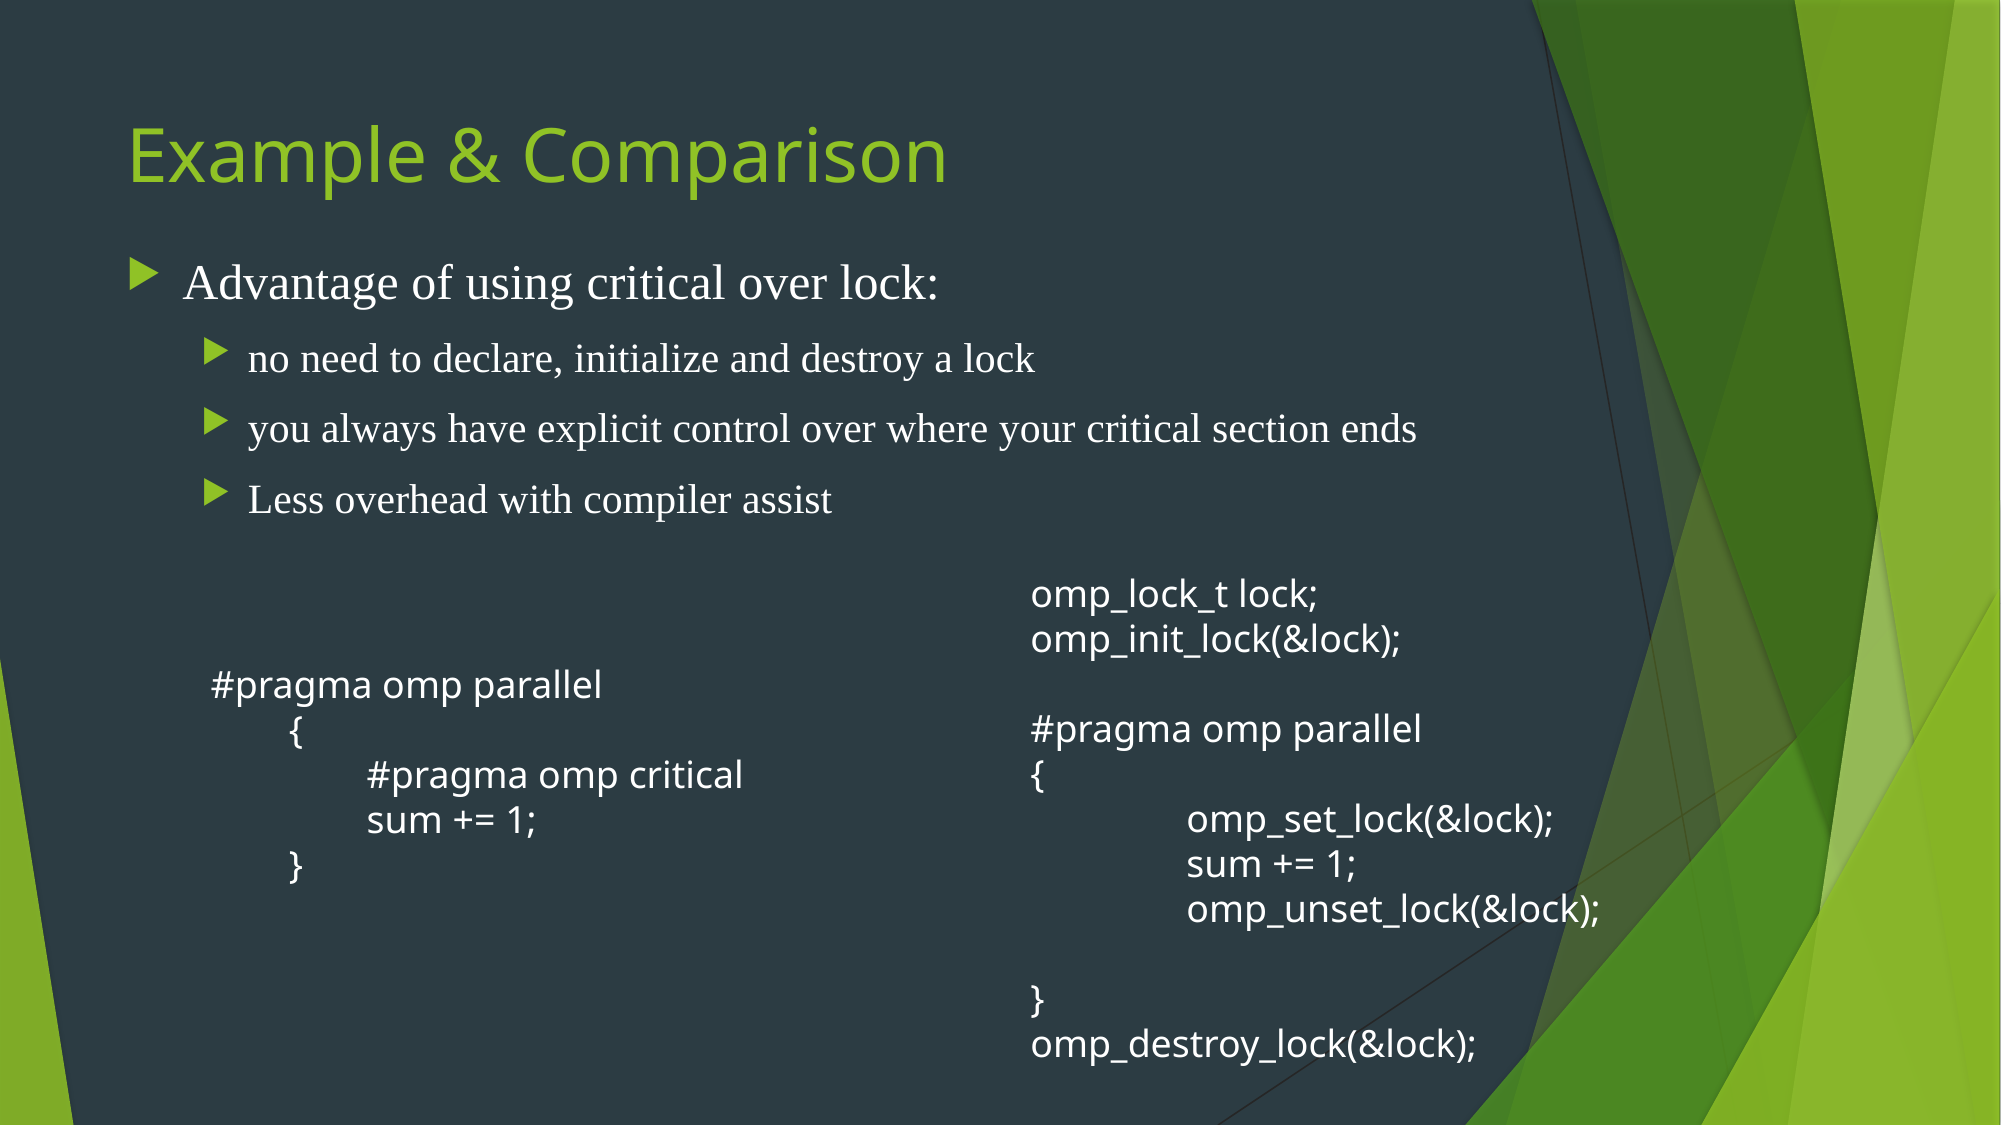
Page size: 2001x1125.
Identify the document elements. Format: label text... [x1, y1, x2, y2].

text_box #pragma omp parallel { #pragma omp critical sum += 1; } [195, 653, 937, 894]
list Advantage of using critical over lock: no need to declare, initialize and destroy a lock you always have explicit control over where your critical section ends Less overhead with compiler assist [111, 241, 1725, 1065]
text_box omp_lock_t lock; omp_init_lock(&lock); #pragma omp parallel { omp_set_lock(&lock); sum += 1; omp_unset_lock(&lock); } omp_destroy_lock(&lock); [937, 562, 1938, 1073]
title Example & Comparison [111, 99, 1725, 241]
